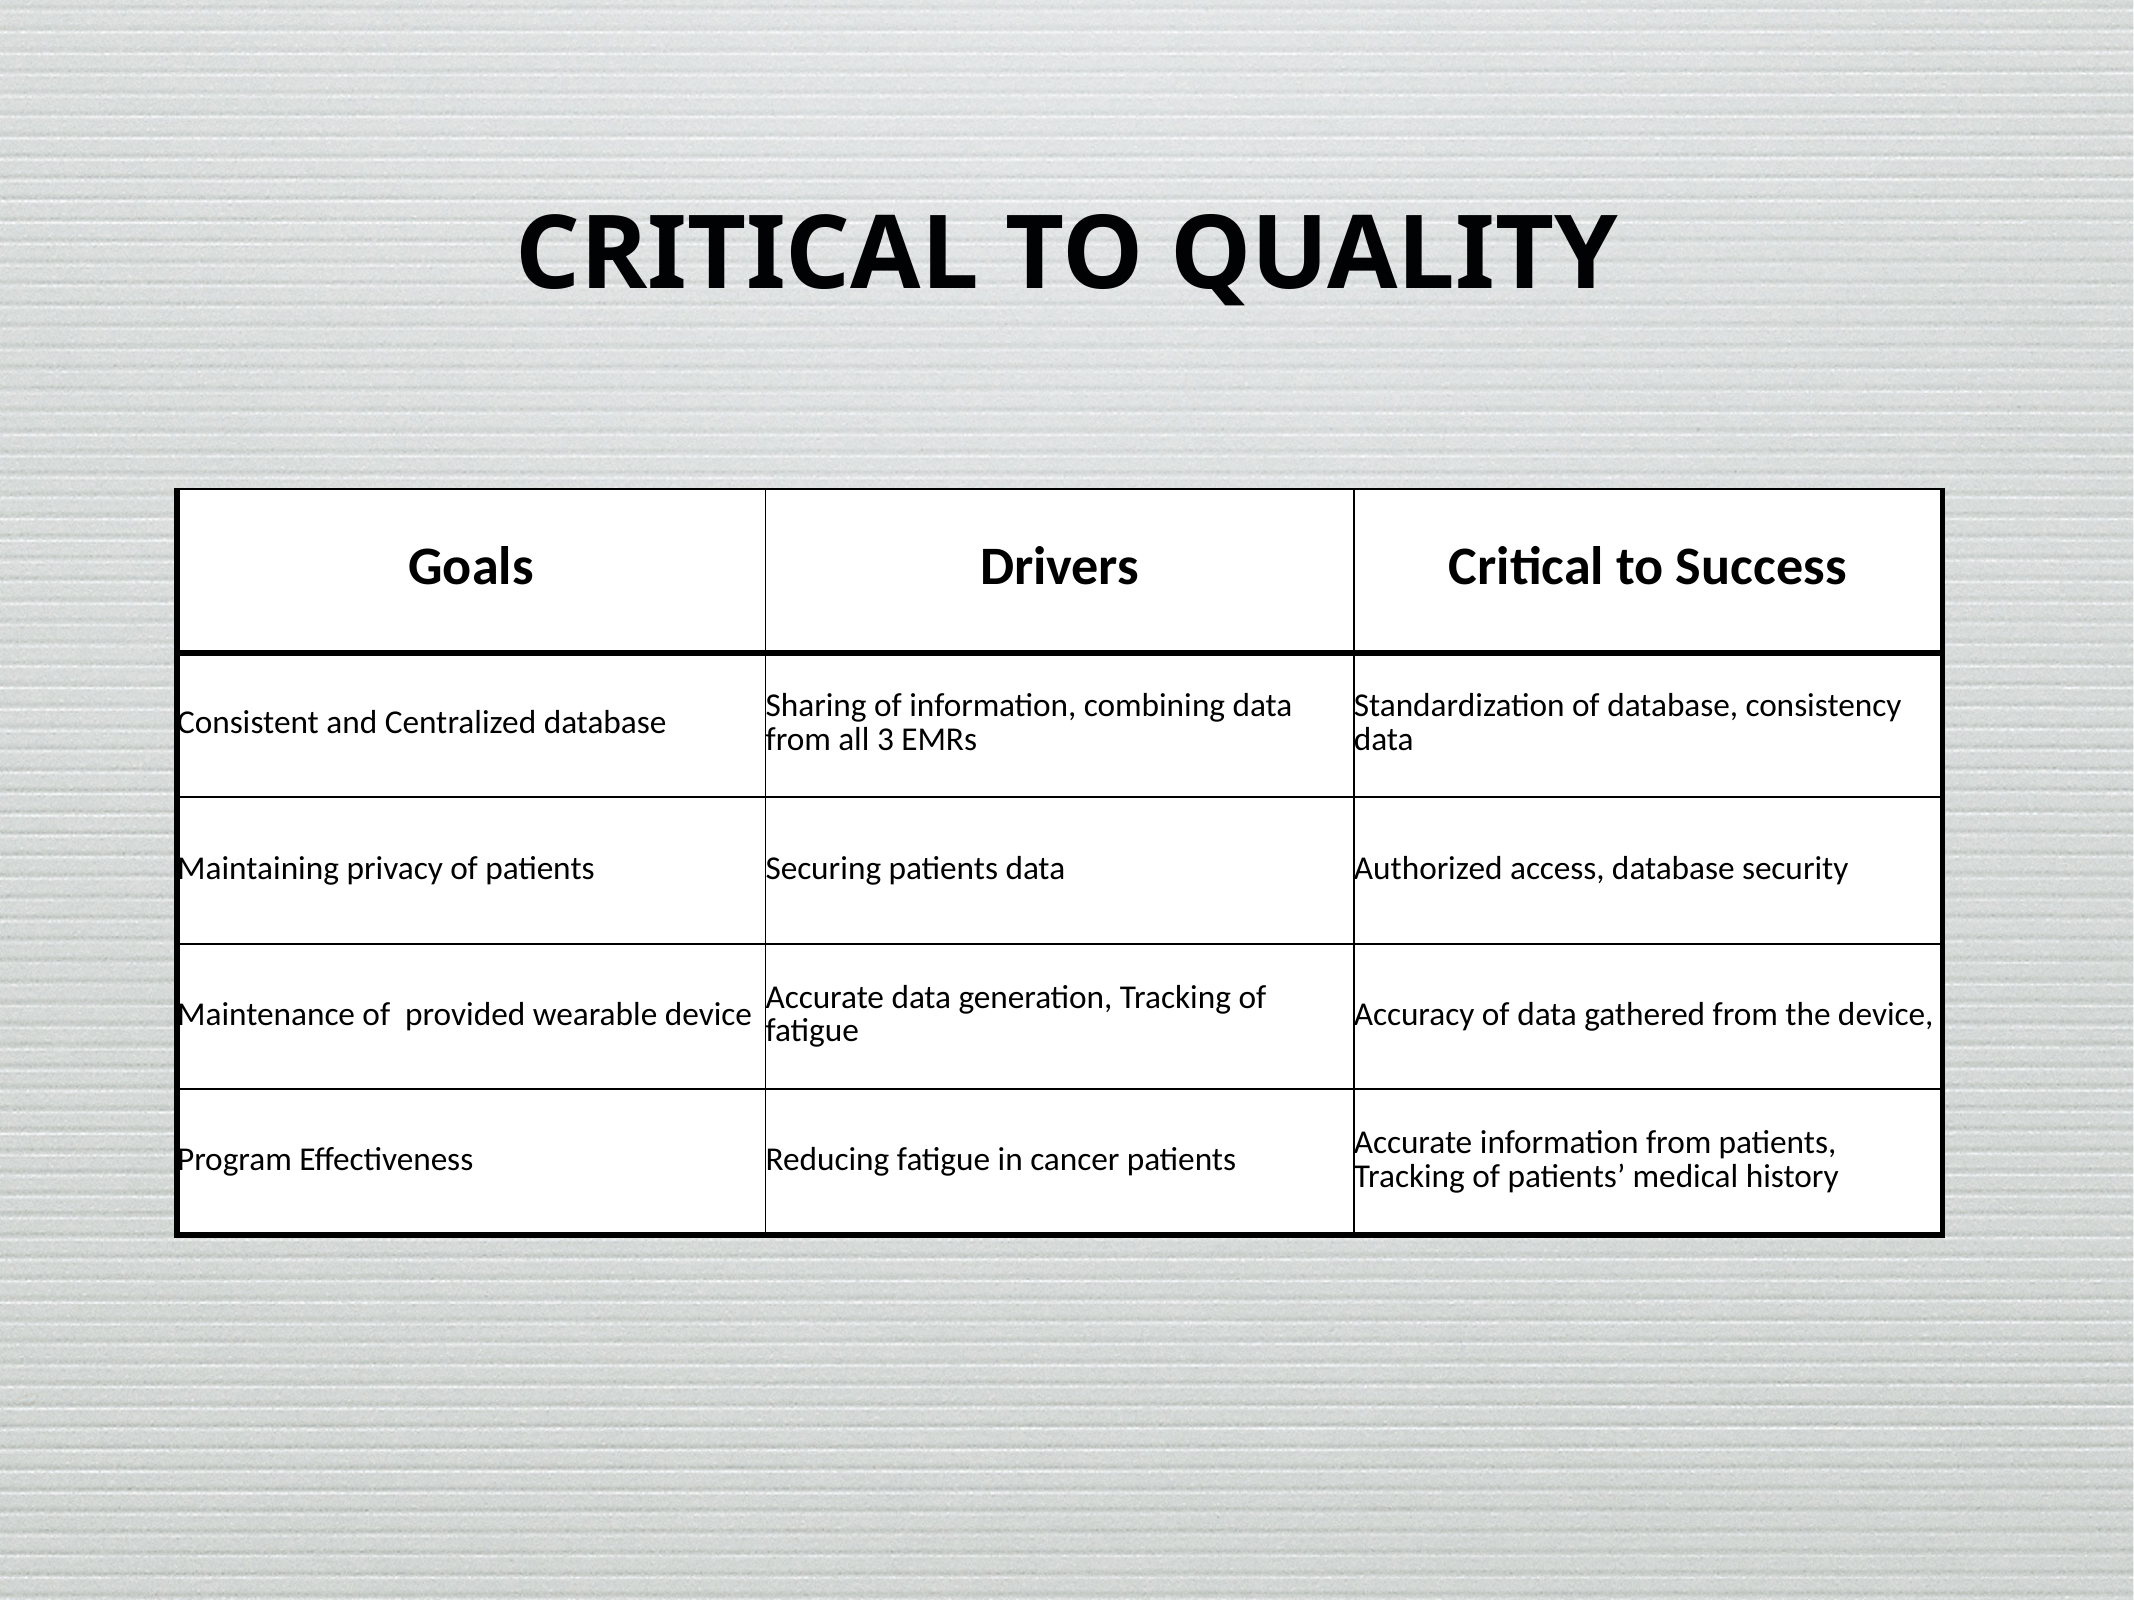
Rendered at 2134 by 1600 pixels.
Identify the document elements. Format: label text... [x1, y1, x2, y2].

table_cell Reducing fatigue in cancer patients [766, 1090, 1353, 1232]
table_cell Accurate information from patients, Tracking of patients’ medical history [1355, 1090, 1940, 1232]
table_cell Securing patients data [766, 798, 1353, 943]
table_cell Program Effectiveness [180, 1090, 765, 1232]
table_cell Sharing of information, combining data from all 3 EMRs [766, 656, 1353, 796]
table_cell Accurate data generation, Tracking of fatigue [766, 945, 1353, 1088]
table_cell Standardization of database, consistency data [1355, 656, 1940, 796]
table_header Goals [180, 490, 765, 650]
table_cell Maintaining privacy of patients [180, 798, 765, 943]
table_cell Maintenance of provided wearable device [180, 945, 765, 1088]
subtitle CRITICAL TO QUALITY [128, 75, 2005, 322]
table_header Critical to Success [1355, 490, 1940, 650]
table_cell Consistent and Centralized database [180, 656, 765, 796]
table_header Drivers [766, 490, 1353, 650]
table_cell Accuracy of data gathered from the device, [1355, 945, 1940, 1088]
picture [0, 0, 2134, 1600]
table_cell Authorized access, database security [1355, 798, 1940, 943]
